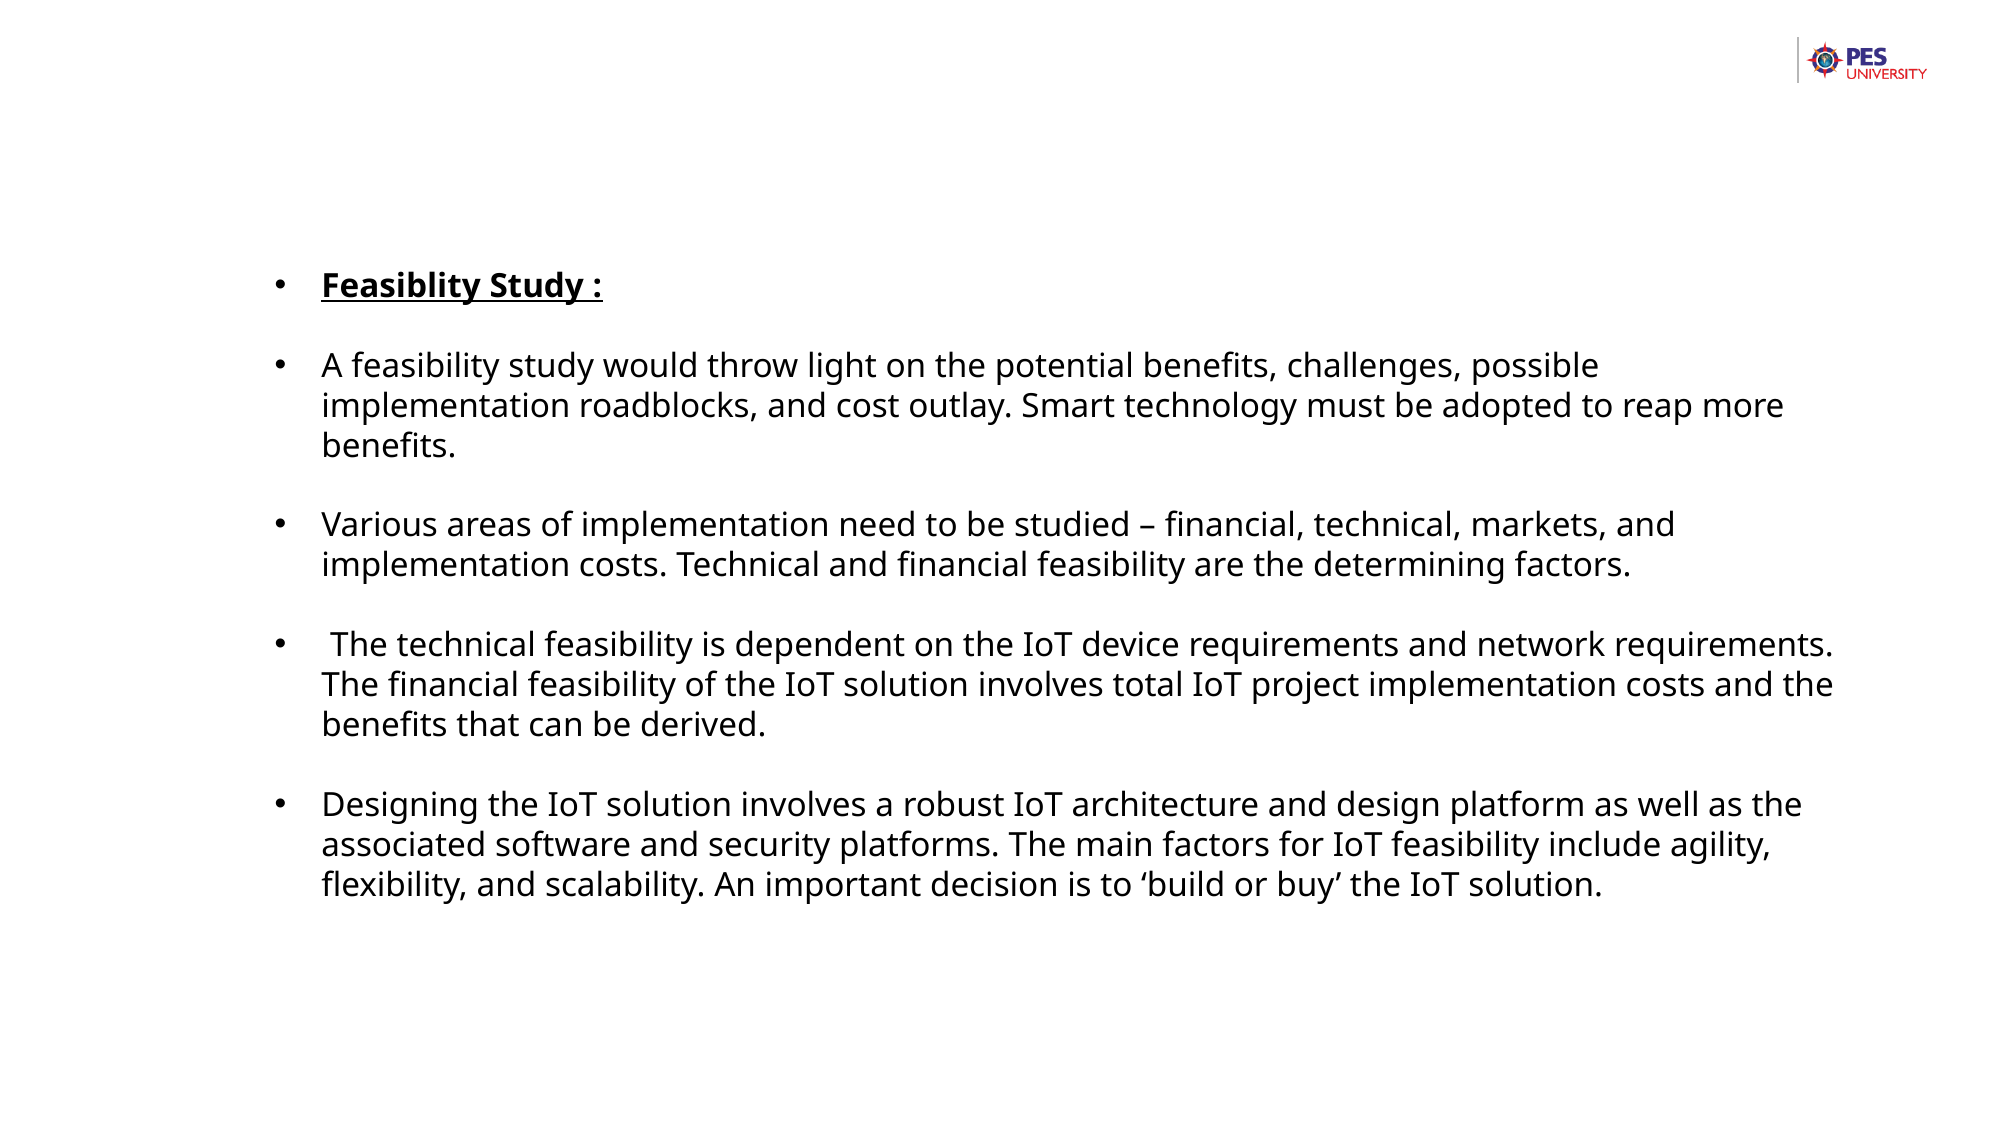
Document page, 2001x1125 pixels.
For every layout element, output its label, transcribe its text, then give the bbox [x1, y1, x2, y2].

picture [1806, 41, 1927, 79]
text_box Feasiblity Study : A feasibility study would throw light on the potential benefits, challenges, possible implementation roadblocks, and cost outlay. Smart technology must be adopted to reap more benefits. Various areas of implementation need to be studied – financial, technical, markets, and implementation costs. Technical and financial feasibility are the determining factors. The technical feasibility is dependent on the IoT device requirements and network requirements. The financial feasibility of the IoT solution involves total IoT project implementation costs and the benefits that can be derived. Designing the IoT solution involves a robust IoT architecture and design platform as well as the associated software and security platforms. The main factors for IoT feasibility include agility, flexibility, and scalability. An important decision is to ‘build or buy’ the IoT solution. [259, 256, 1856, 951]
